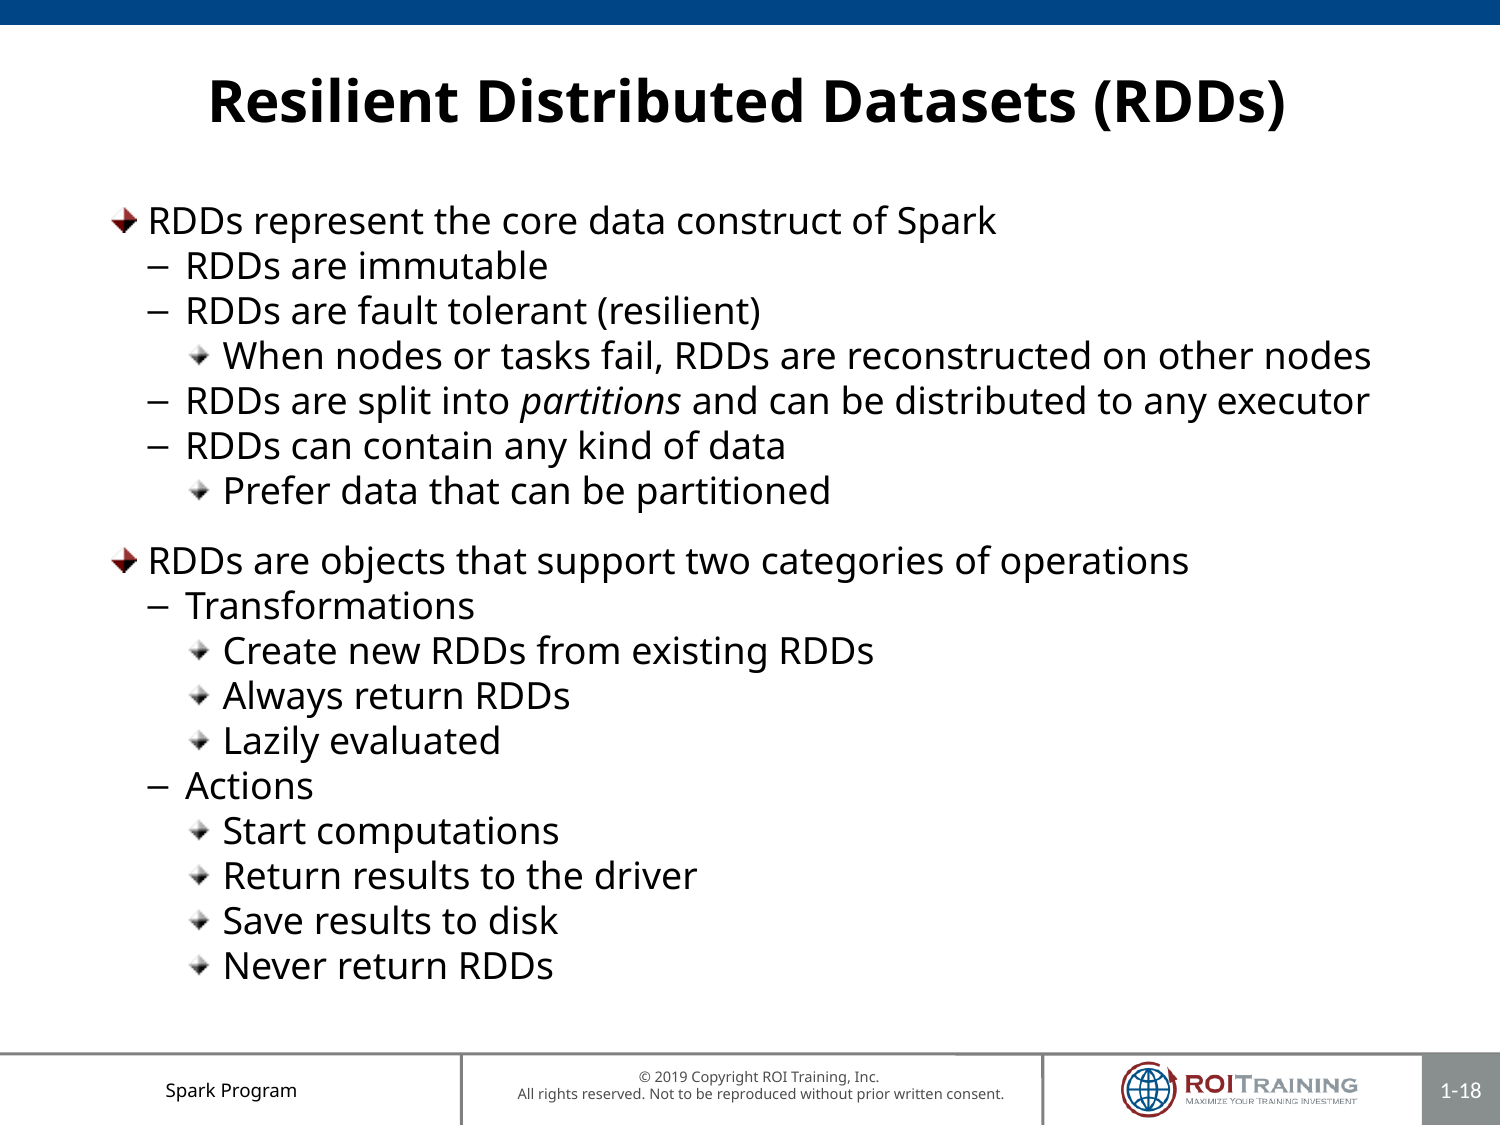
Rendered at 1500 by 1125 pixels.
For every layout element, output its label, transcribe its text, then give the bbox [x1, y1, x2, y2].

picture [185, 816, 212, 843]
picture [185, 636, 212, 663]
list RDDs represent the core data construct of Spark RDDs are immutable RDDs are fault tolerant (resilient) When nodes or tasks fail, RDDs are reconstructed on other nodes RDDs are split into partitions and can be distributed to any executor RDDs can contain any kind of data Prefer data that can be partitioned RDDs are objects that support two categories of operations Transformations Create new RDDs from existing RDDs Always return RDDs Lazily evaluated Actions Start computations Return results to the driver Save results to disk Never return RDDs [95, 189, 1411, 1022]
picture [185, 906, 212, 933]
picture [185, 476, 212, 503]
picture [110, 206, 137, 233]
picture [185, 341, 212, 368]
picture [185, 861, 212, 888]
picture [110, 546, 137, 573]
picture [185, 681, 212, 708]
title Resilient Distributed Datasets (RDDs) [172, 47, 1322, 151]
picture [1113, 1060, 1362, 1118]
picture [185, 951, 212, 978]
picture [185, 726, 212, 753]
